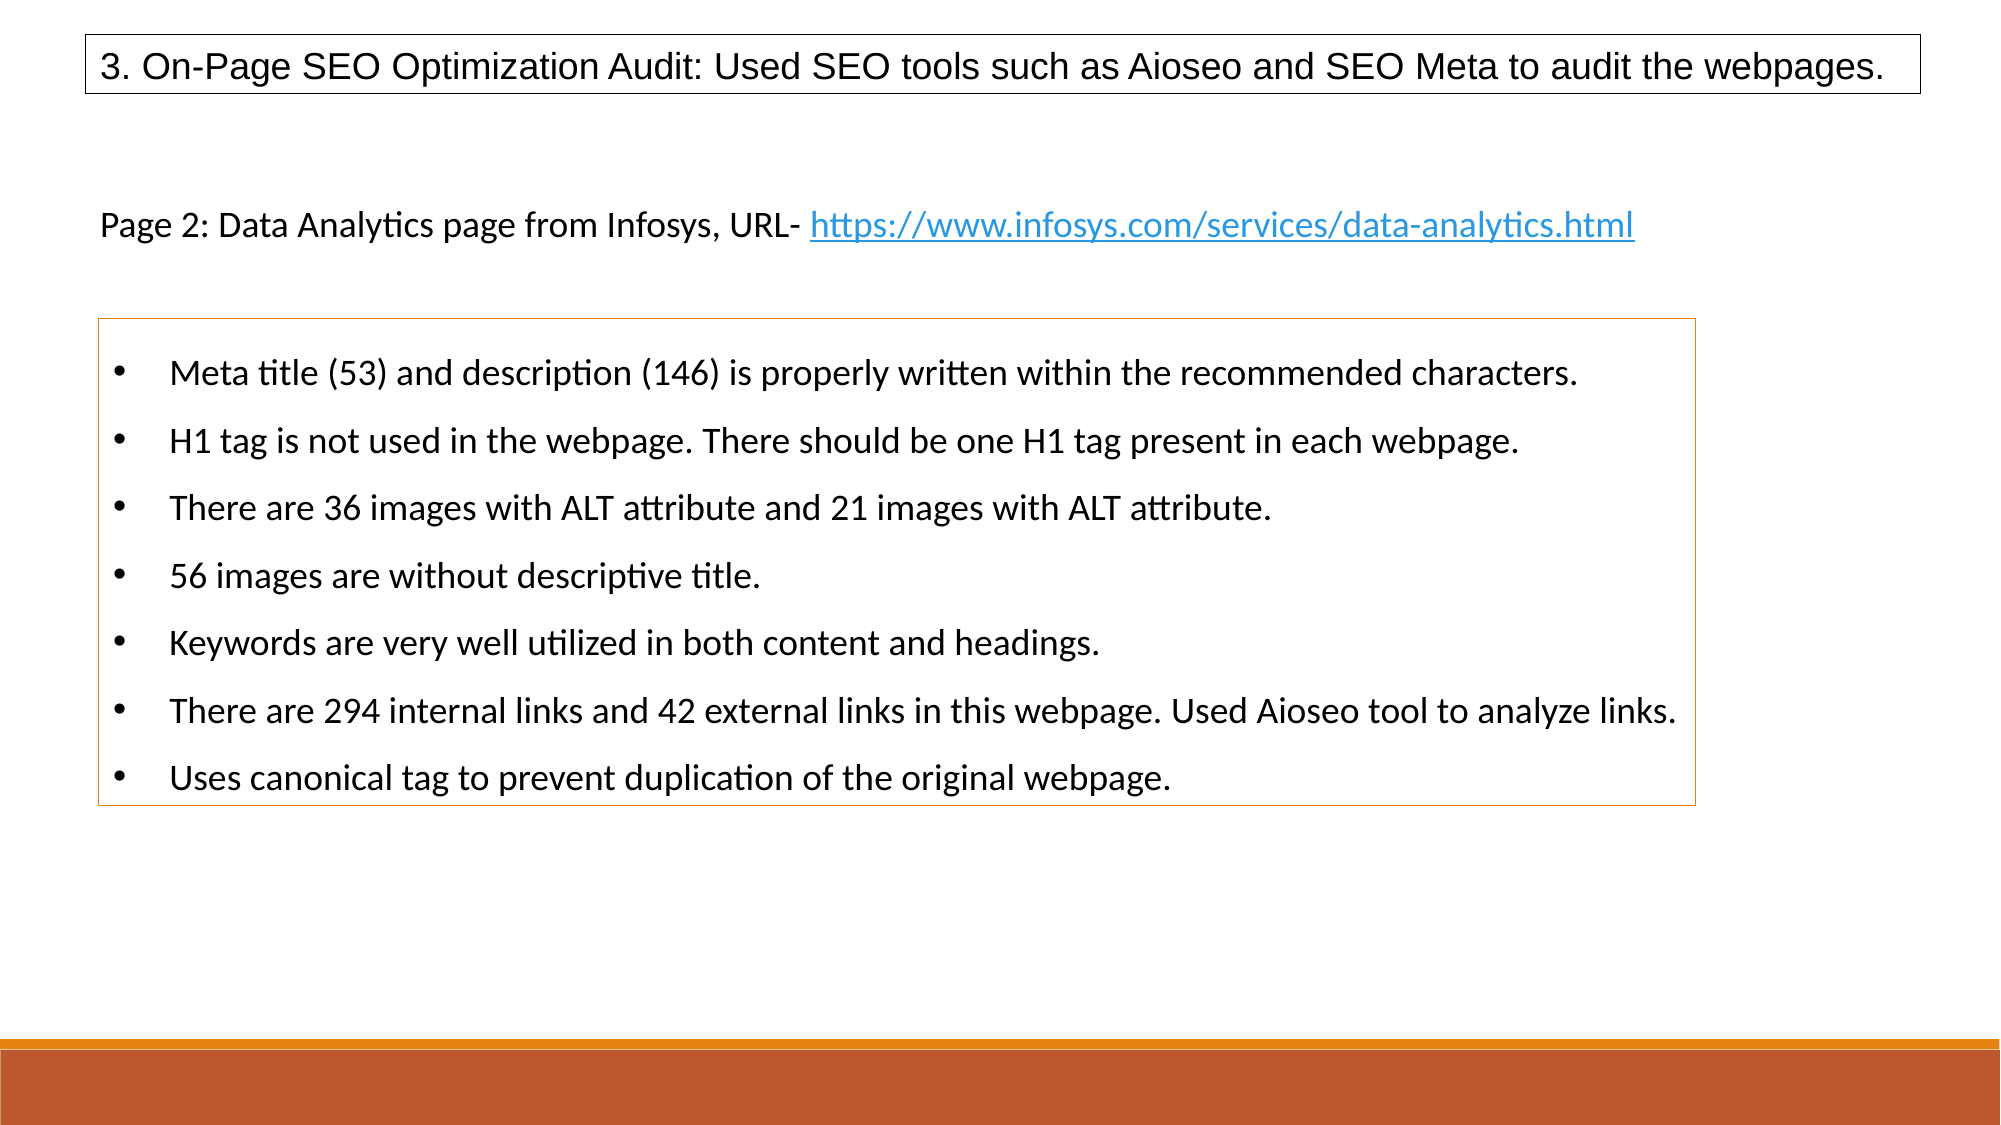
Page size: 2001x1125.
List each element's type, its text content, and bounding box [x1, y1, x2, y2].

text_box Page 2: Data Analytics page from Infosys, URL- https://www.infosys.com/services/data-analytics.html [85, 192, 1683, 253]
text_box 3. On-Page SEO Optimization Audit: Used SEO tools such as Aioseo and SEO Meta to audit the webpages. [85, 34, 1921, 94]
text_box Meta title (53) and description (146) is properly written within the recommended characters. H1 tag is not used in the webpage. There should be one H1 tag present in each webpage. There are 36 images with ALT attribute and 21 images with ALT attribute. 56 images are without descriptive title. Keywords are very well utilized in both content and headings. There are 294 internal links and 42 external links in this webpage. Used Aioseo tool to analyze links. Uses canonical tag to prevent duplication of the original webpage. [98, 318, 1696, 806]
